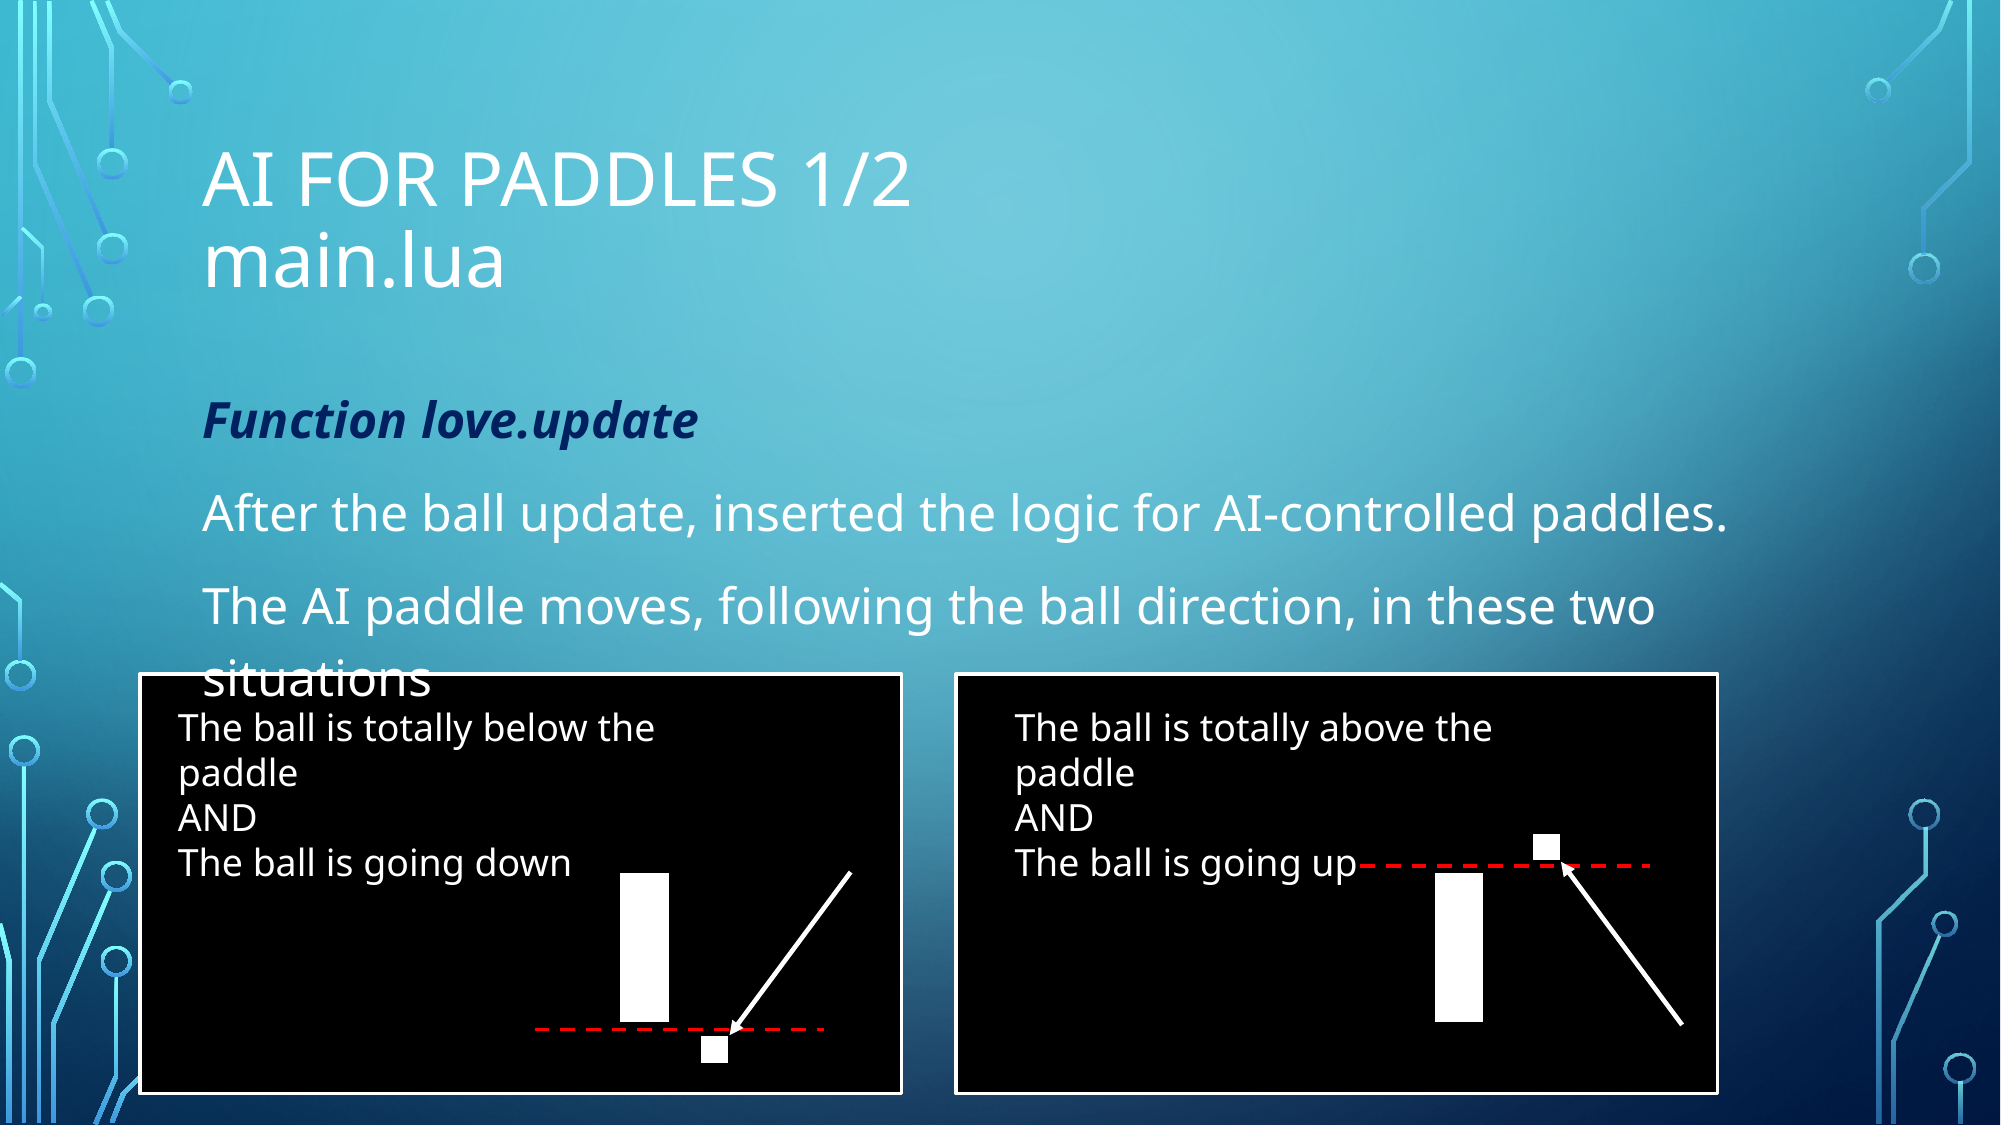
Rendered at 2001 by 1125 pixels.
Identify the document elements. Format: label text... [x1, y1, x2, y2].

list Function love.update After the ball update, inserted the logic for AI-controlled paddles. The AI paddle moves, following the ball direction, in these two situations [187, 369, 1813, 950]
text_box [1432, 871, 1485, 1025]
title AI for paddles 1/2 main.lua [187, 101, 1813, 344]
text_box The ball is totally above the paddle AND The ball is going up [999, 696, 1568, 891]
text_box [1560, 861, 1683, 1026]
text_box [618, 871, 671, 1025]
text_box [729, 871, 851, 1036]
text_box [1530, 831, 1562, 863]
text_box [954, 950, 1719, 1095]
text_box The ball is totally below the paddle AND The ball is going down [163, 696, 731, 891]
text_box [699, 1034, 731, 1066]
text_box [138, 672, 903, 1095]
